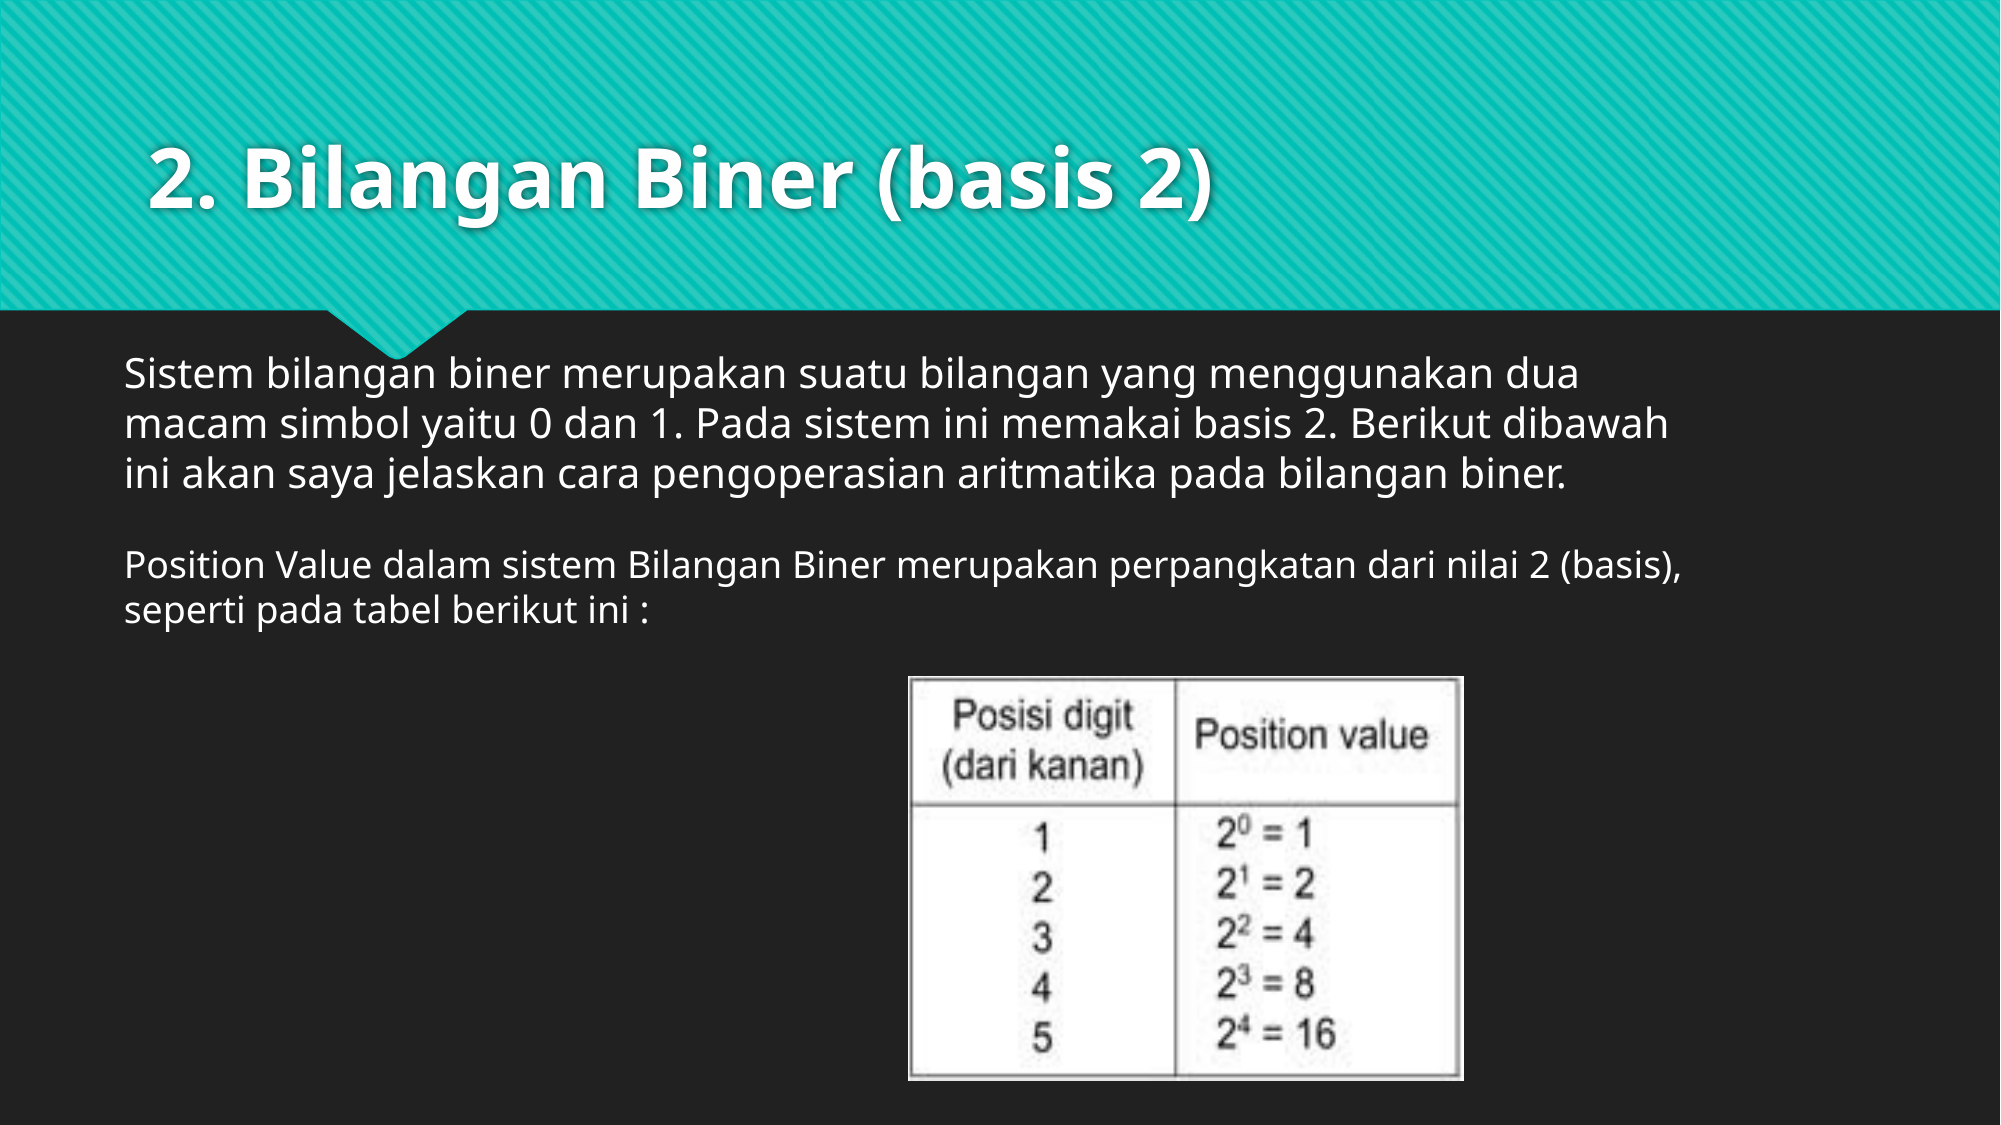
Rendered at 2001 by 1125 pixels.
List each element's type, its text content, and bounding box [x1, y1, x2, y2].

text_box Sistem bilangan biner merupakan suatu bilangan yang menggunakan dua macam simbol yaitu 0 dan 1. Pada sistem ini memakai basis 2. Berikut dibawah ini akan saya jelaskan cara pengoperasian aritmatika pada bilangan biner. Position Value dalam sistem Bilangan Biner merupakan perpangkatan dari nilai 2 (basis), seperti pada tabel berikut ini : [108, 339, 1709, 689]
title 2. Bilangan Biner (basis 2) [132, 73, 1868, 233]
picture [908, 676, 1464, 1081]
